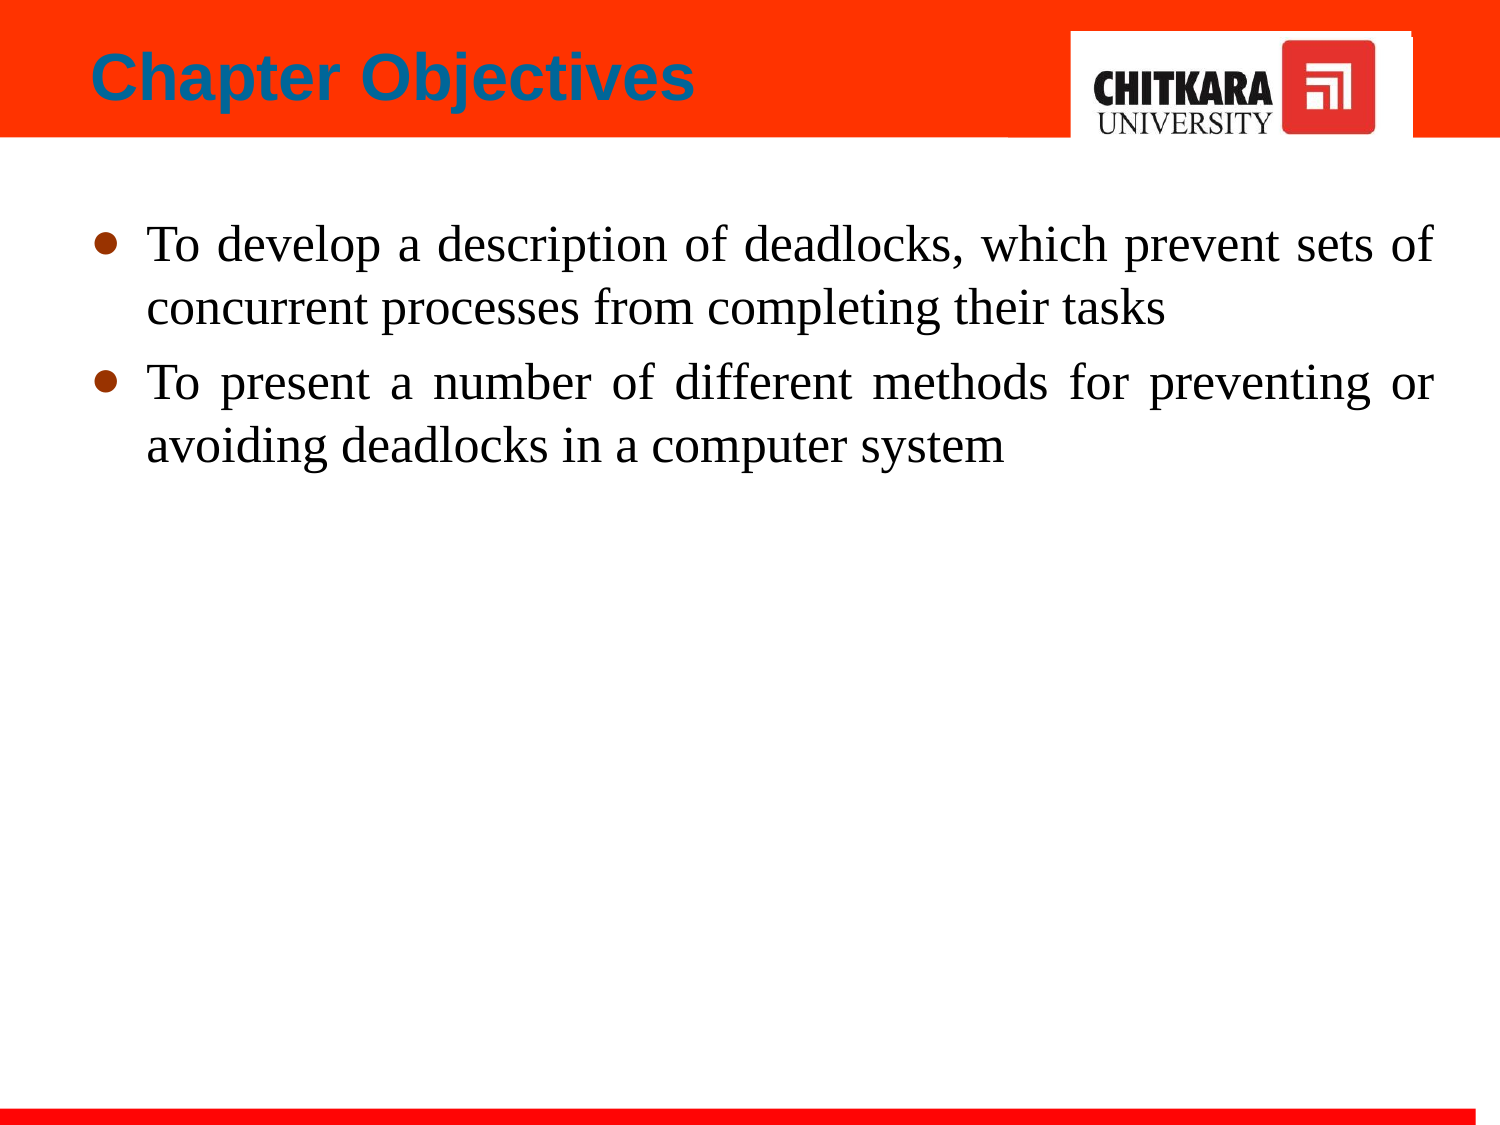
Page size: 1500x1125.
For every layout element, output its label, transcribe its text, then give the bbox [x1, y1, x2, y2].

title Chapter Objectives [75, 26, 1425, 122]
list To develop a description of deadlocks, which prevent sets of concurrent processes from completing their tasks To present a number of different methods for preventing or avoiding deadlocks in a computer system [75, 202, 1450, 941]
picture [1074, 122, 1390, 138]
picture [0, 1108, 1476, 1125]
